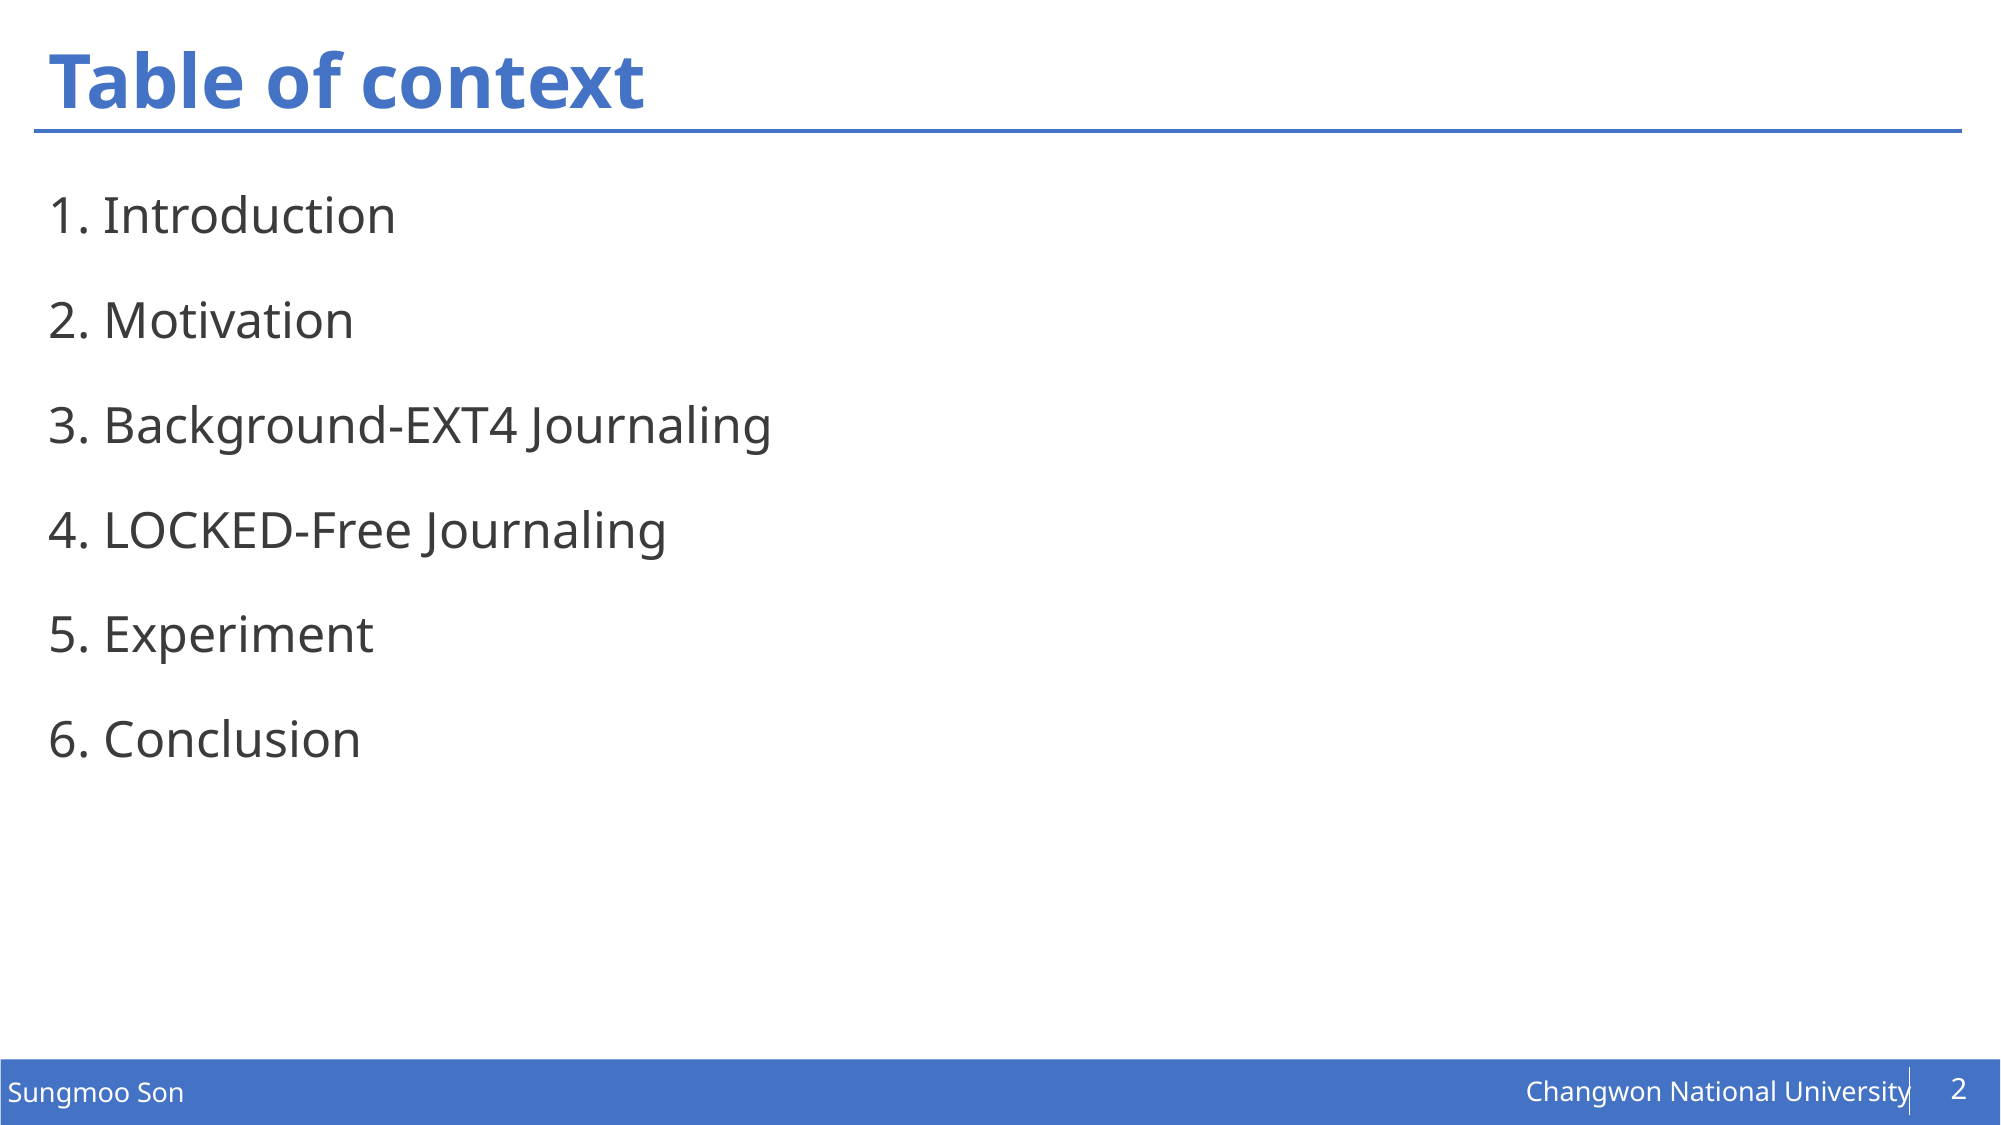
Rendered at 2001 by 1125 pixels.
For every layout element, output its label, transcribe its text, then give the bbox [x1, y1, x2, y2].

slide_number 2 [1922, 1060, 1996, 1121]
list 1. Introduction 2. Motivation 3. Background-EXT4 Journaling 4. LOCKED-Free Journaling 5. Experiment 6. Conclusion [33, 152, 1963, 997]
title Table of context [33, 27, 1963, 143]
